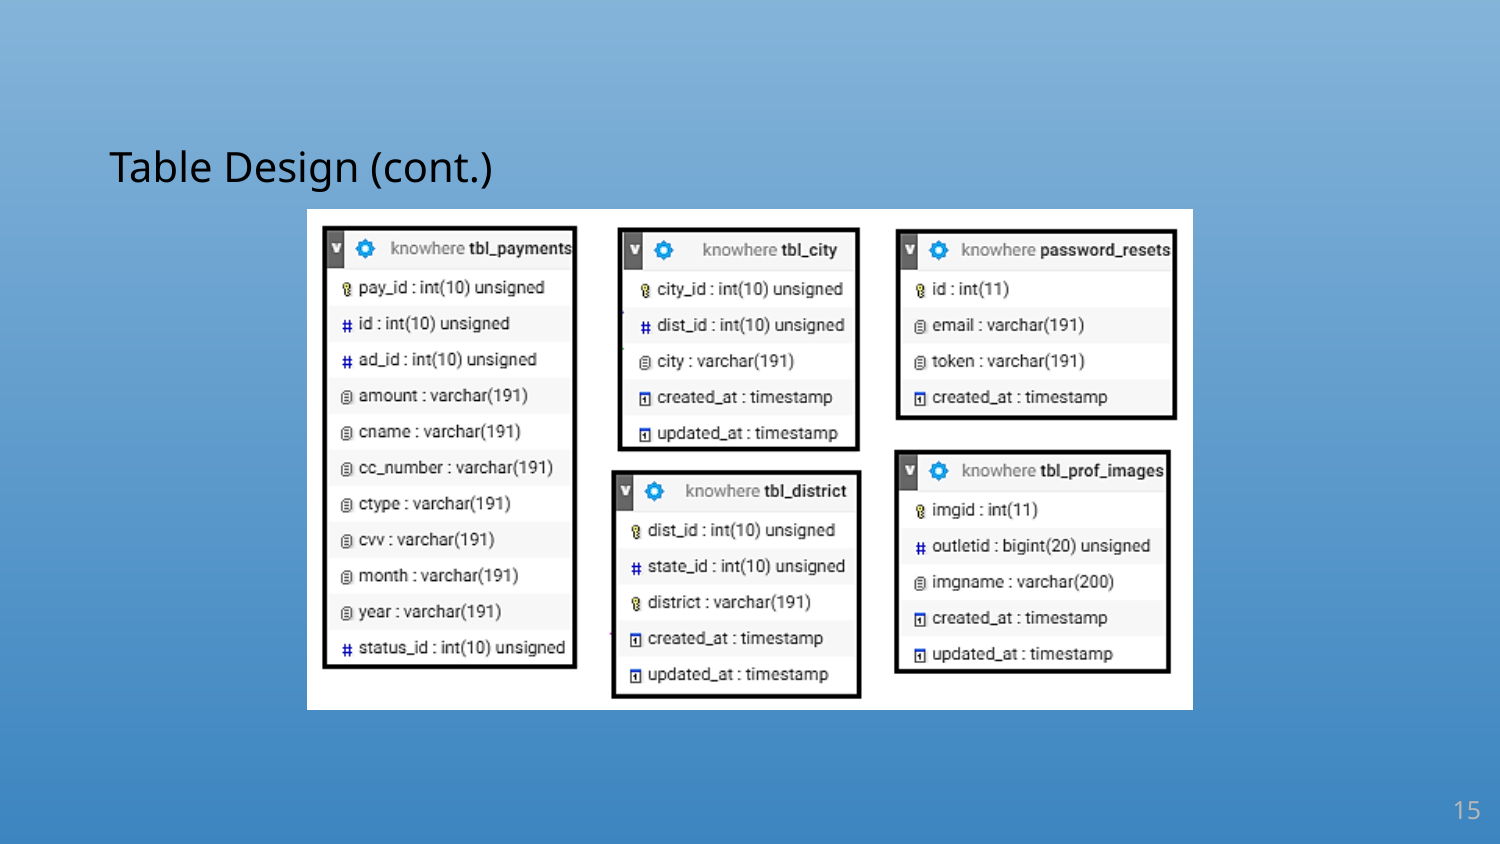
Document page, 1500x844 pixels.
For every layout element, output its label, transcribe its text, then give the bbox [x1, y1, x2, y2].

text_box Table Design (cont.) [94, 133, 865, 199]
slide_number 15 [1391, 779, 1482, 844]
picture [306, 209, 1194, 710]
